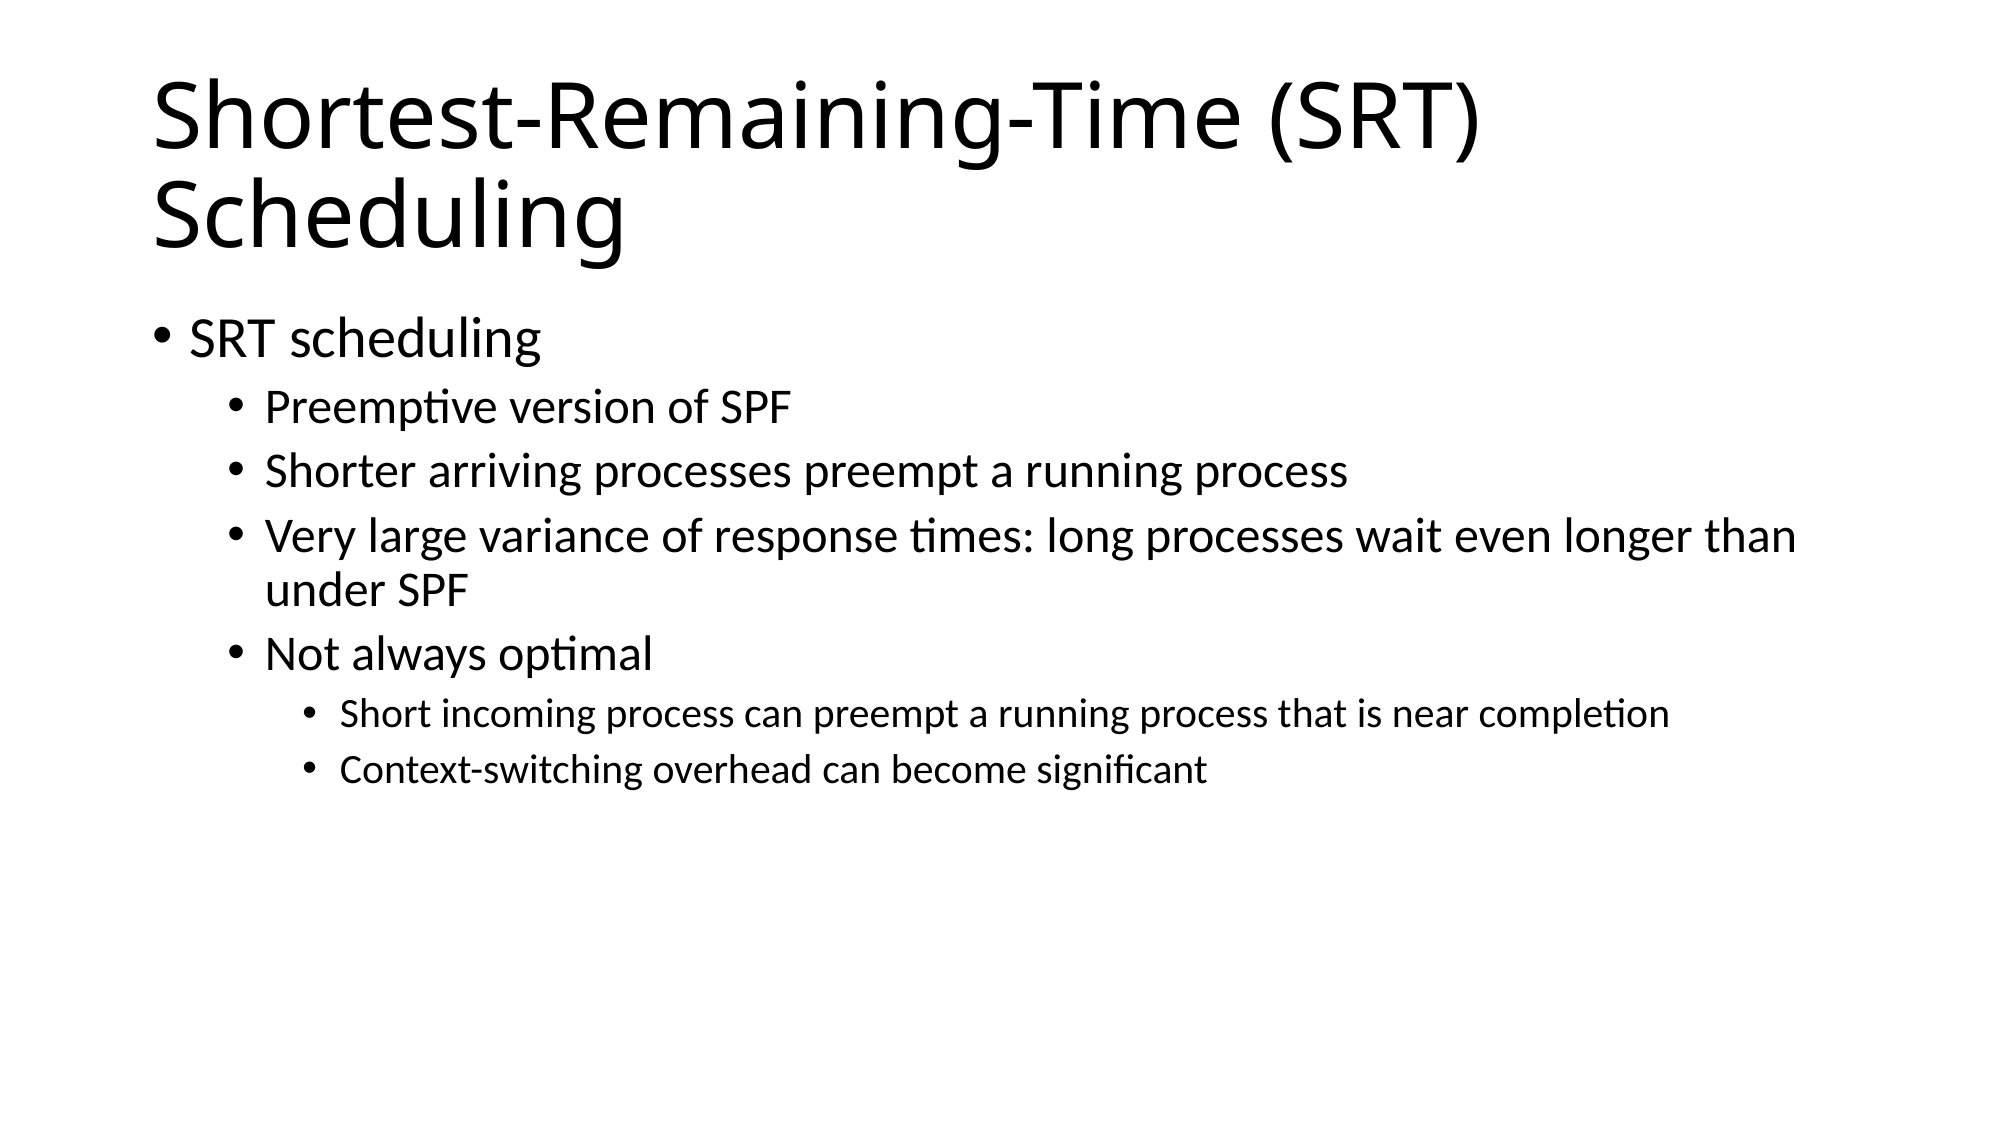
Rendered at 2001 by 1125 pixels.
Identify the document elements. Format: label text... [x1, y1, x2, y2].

title Shortest-Remaining-Time (SRT) Scheduling [137, 59, 1863, 278]
list SRT scheduling Preemptive version of SPF Shorter arriving processes preempt a running process Very large variance of response times: long processes wait even longer than under SPF Not always optimal Short incoming process can preempt a running process that is near completion Context-switching overhead can become significant [137, 299, 1863, 1014]
